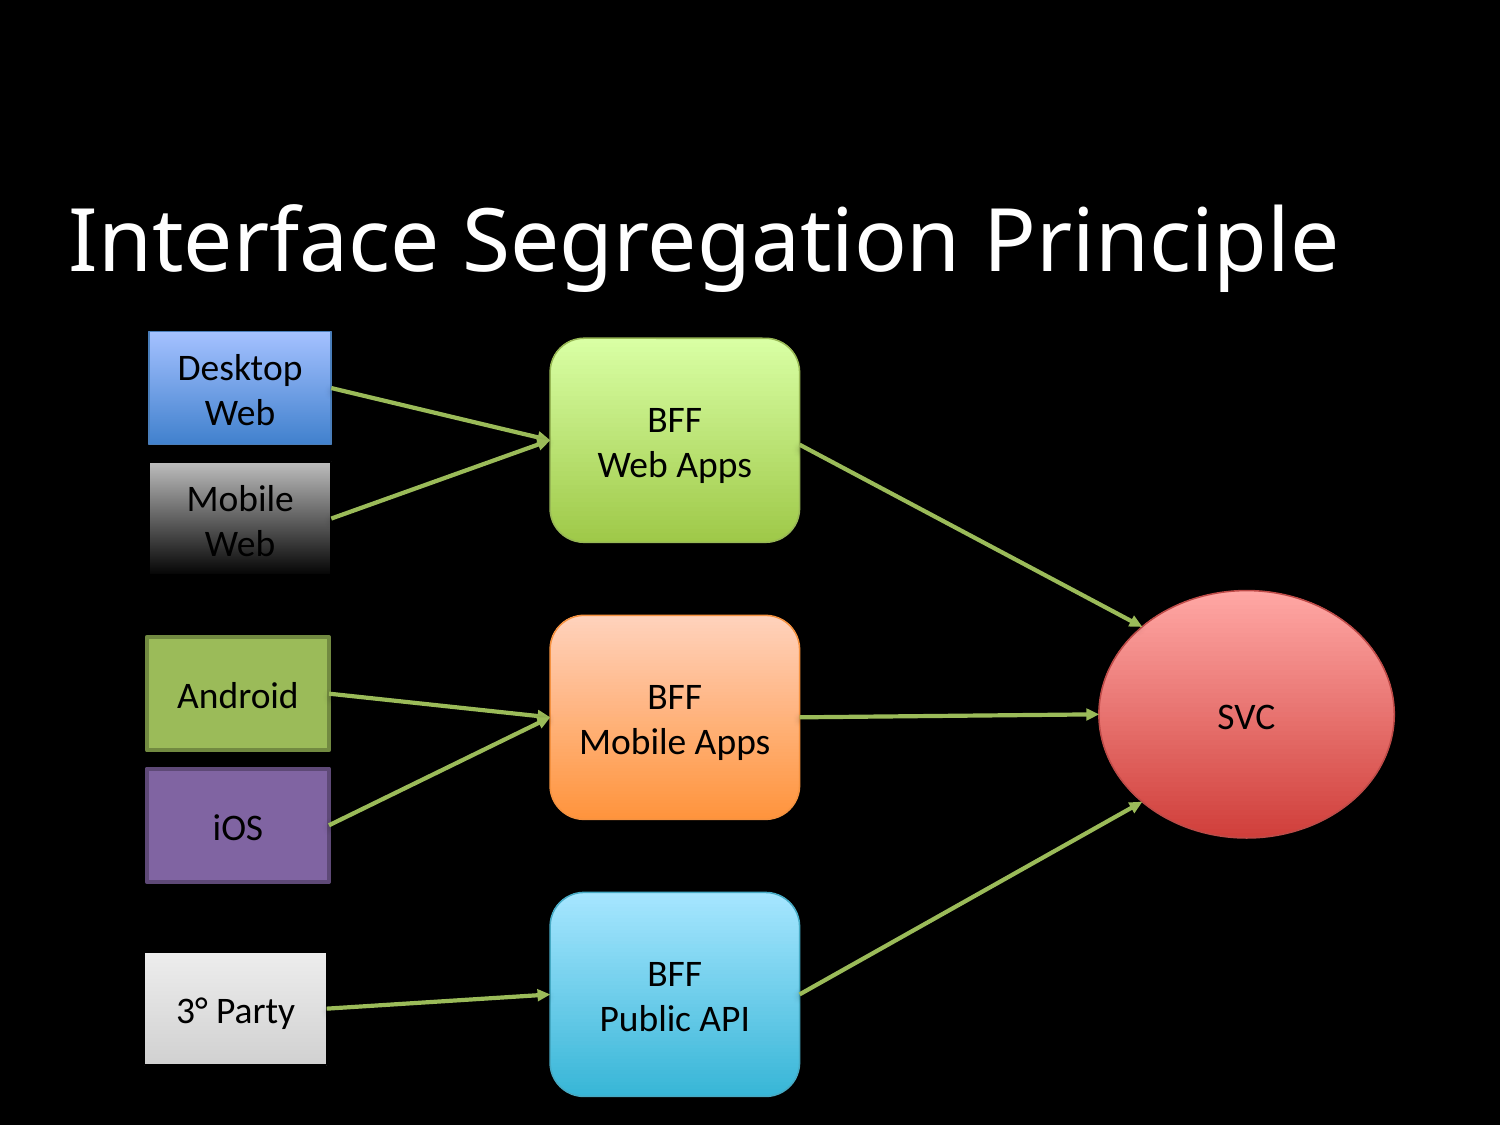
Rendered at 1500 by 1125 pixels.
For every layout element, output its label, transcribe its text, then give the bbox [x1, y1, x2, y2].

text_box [326, 994, 551, 1009]
text_box BFF Public API [549, 891, 801, 1098]
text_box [328, 693, 551, 717]
text_box BFF Mobile Apps [549, 614, 801, 821]
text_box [799, 444, 1143, 627]
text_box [328, 717, 551, 826]
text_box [331, 387, 551, 439]
text_box iOS [145, 767, 331, 884]
list Interface Segregation Principle [53, 176, 1433, 320]
text_box Mobile Web [148, 461, 332, 576]
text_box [799, 801, 1143, 995]
text_box Desktop Web [148, 331, 332, 445]
text_box BFF Web Apps [549, 337, 801, 544]
text_box 3° Party [144, 951, 327, 1066]
text_box Android [145, 635, 331, 752]
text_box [331, 439, 551, 519]
text_box SVC [1098, 589, 1396, 839]
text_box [799, 714, 1100, 718]
